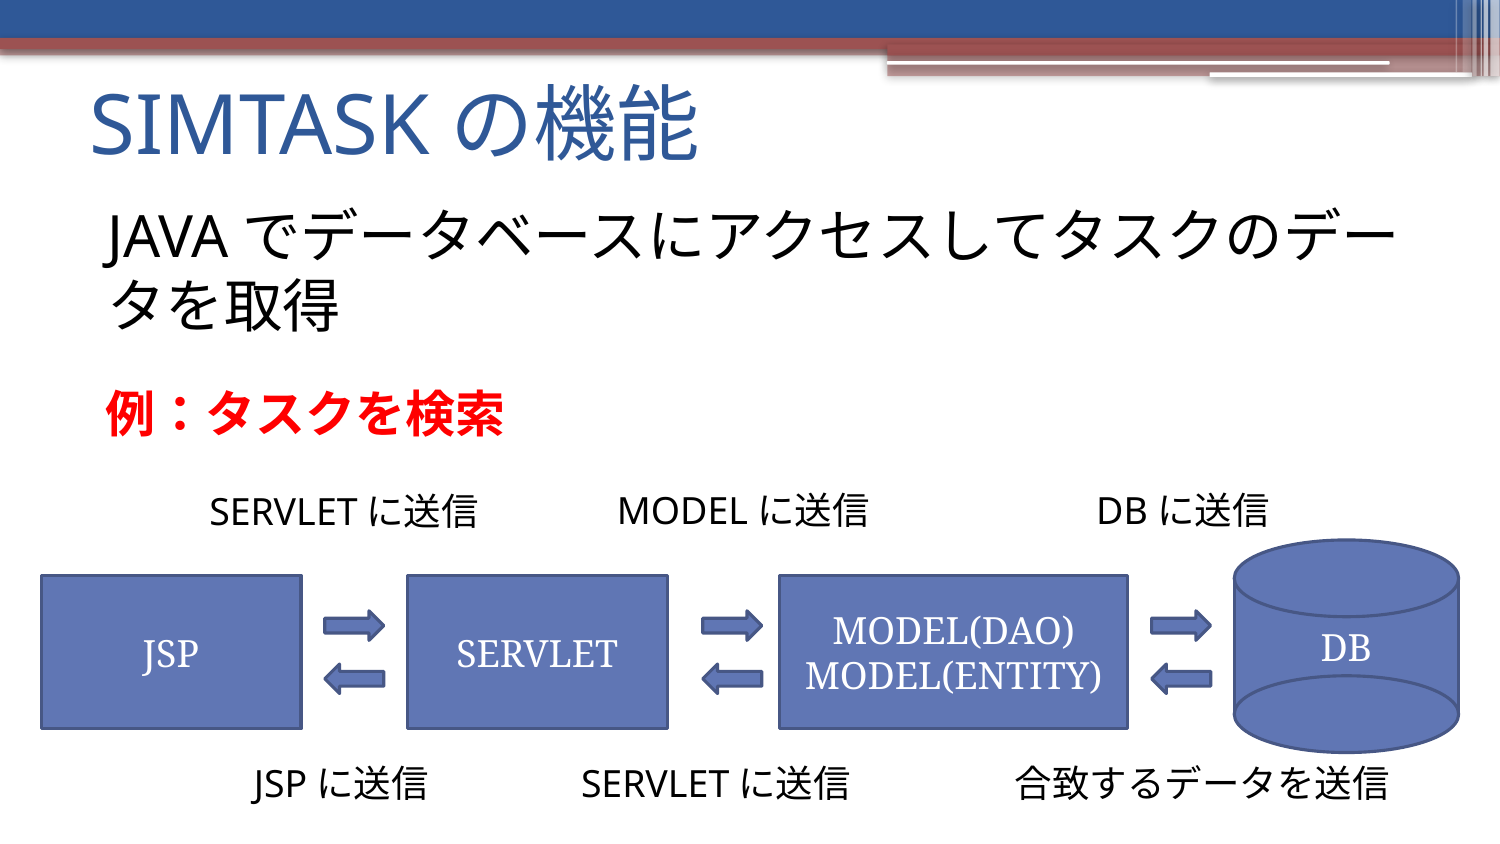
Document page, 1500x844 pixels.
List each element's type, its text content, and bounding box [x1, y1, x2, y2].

text_box SERVLETに送信 [566, 752, 866, 813]
text_box [1232, 674, 1461, 752]
text_box 合致するデータを送信 [1000, 752, 1405, 813]
text_box [323, 609, 385, 642]
text_box [701, 609, 763, 642]
text_box JSPに送信 [239, 752, 444, 813]
text_box MODELに送信 [602, 479, 885, 540]
text_box SERVLETに送信 [194, 495, 494, 541]
list JAVAでデータベースにアクセスしてタスクのデータを取得 [75, 191, 1425, 724]
text_box [1150, 662, 1213, 695]
text_box [1150, 609, 1212, 642]
text_box MODEL(DAO) MODEL(ENTITY) [778, 574, 1129, 730]
title SIMTASKの機能 [75, 55, 1425, 187]
text_box [323, 662, 386, 695]
text_box DB [1233, 585, 1460, 708]
text_box [701, 662, 764, 695]
text_box 例：タスクを検索 [90, 374, 521, 495]
text_box JSP [40, 574, 303, 730]
text_box DBに送信 [1081, 479, 1285, 540]
text_box SERVLET [406, 574, 669, 730]
text_box [1232, 538, 1461, 619]
